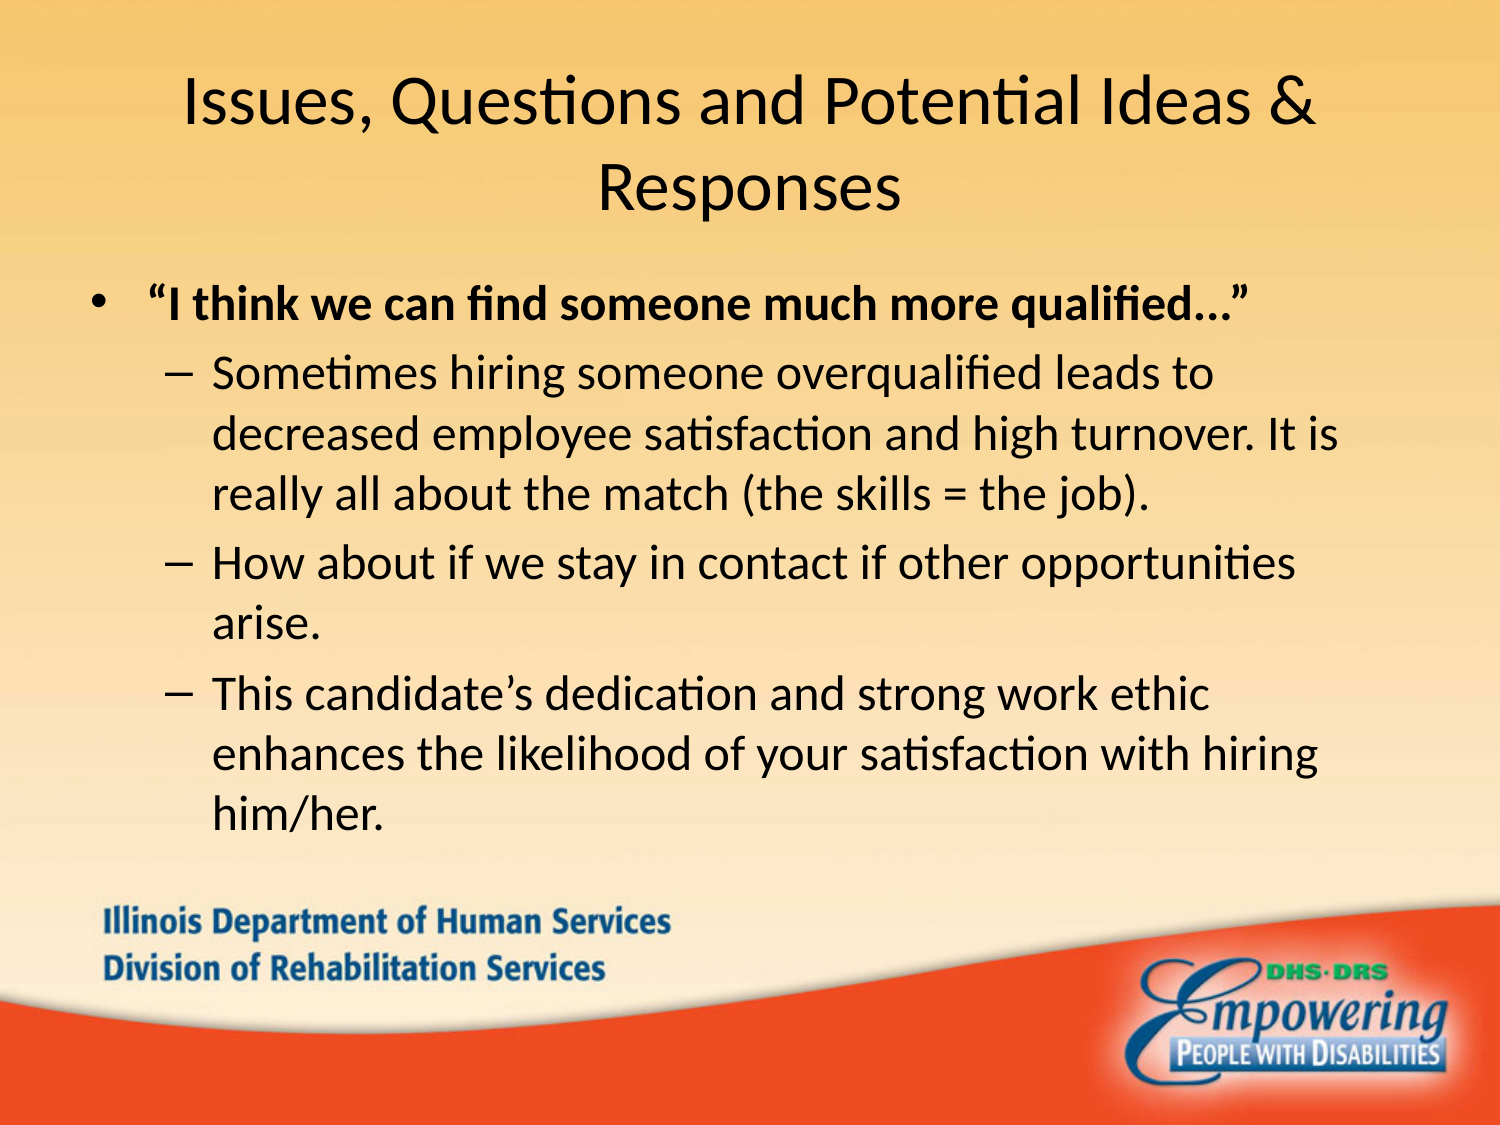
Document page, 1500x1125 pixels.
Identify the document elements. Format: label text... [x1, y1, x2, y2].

title Issues, Questions and Potential Ideas & Responses [75, 45, 1425, 233]
picture [0, 0, 1500, 1125]
list “I think we can find someone much more qualified...” Sometimes hiring someone overqualified leads to decreased employee satisfaction and high turnover. It is really all about the match (the skills = the job). How about if we stay in contact if other opportunities arise. This candidate’s dedication and strong work ethic enhances the likelihood of your satisfaction with hiring him/her. [75, 262, 1425, 1005]
